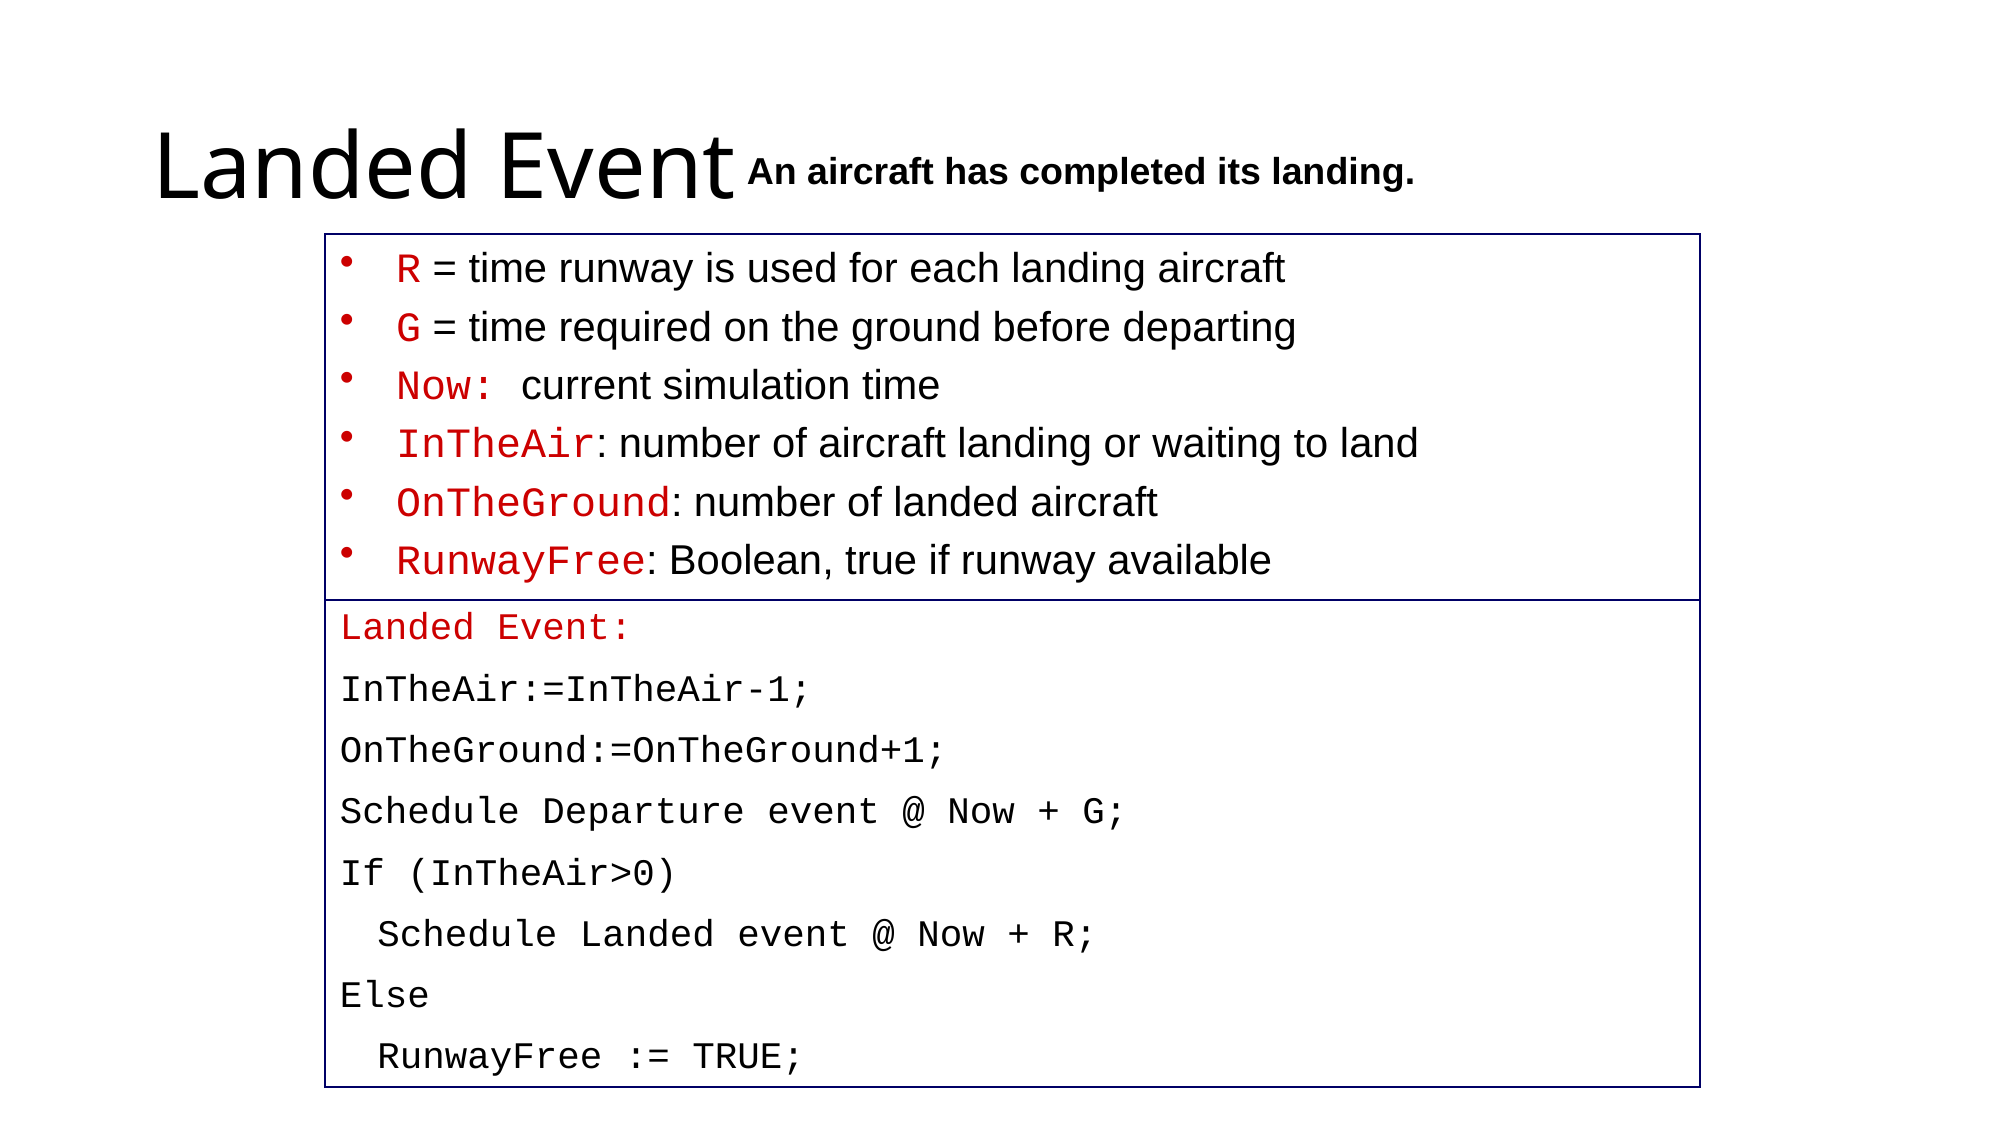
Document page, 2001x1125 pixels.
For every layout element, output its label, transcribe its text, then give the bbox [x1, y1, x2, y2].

list Landed Event: InTheAir:=InTheAir-1; OnTheGround:=OnTheGround+1; Schedule Departure event @ Now + G; If (InTheAir>0) Schedule Landed event @ Now + R; Else RunwayFree := TRUE; [324, 600, 1700, 1088]
text_box R = time runway is used for each landing aircraft G = time required on the ground before departing Now: current simulation time InTheAir: number of aircraft landing or waiting to land OnTheGround: number of landed aircraft RunwayFree: Boolean, true if runway available [324, 233, 1700, 600]
title Landed Event [137, 59, 1863, 278]
text_box An aircraft has completed its landing. [732, 139, 1432, 200]
